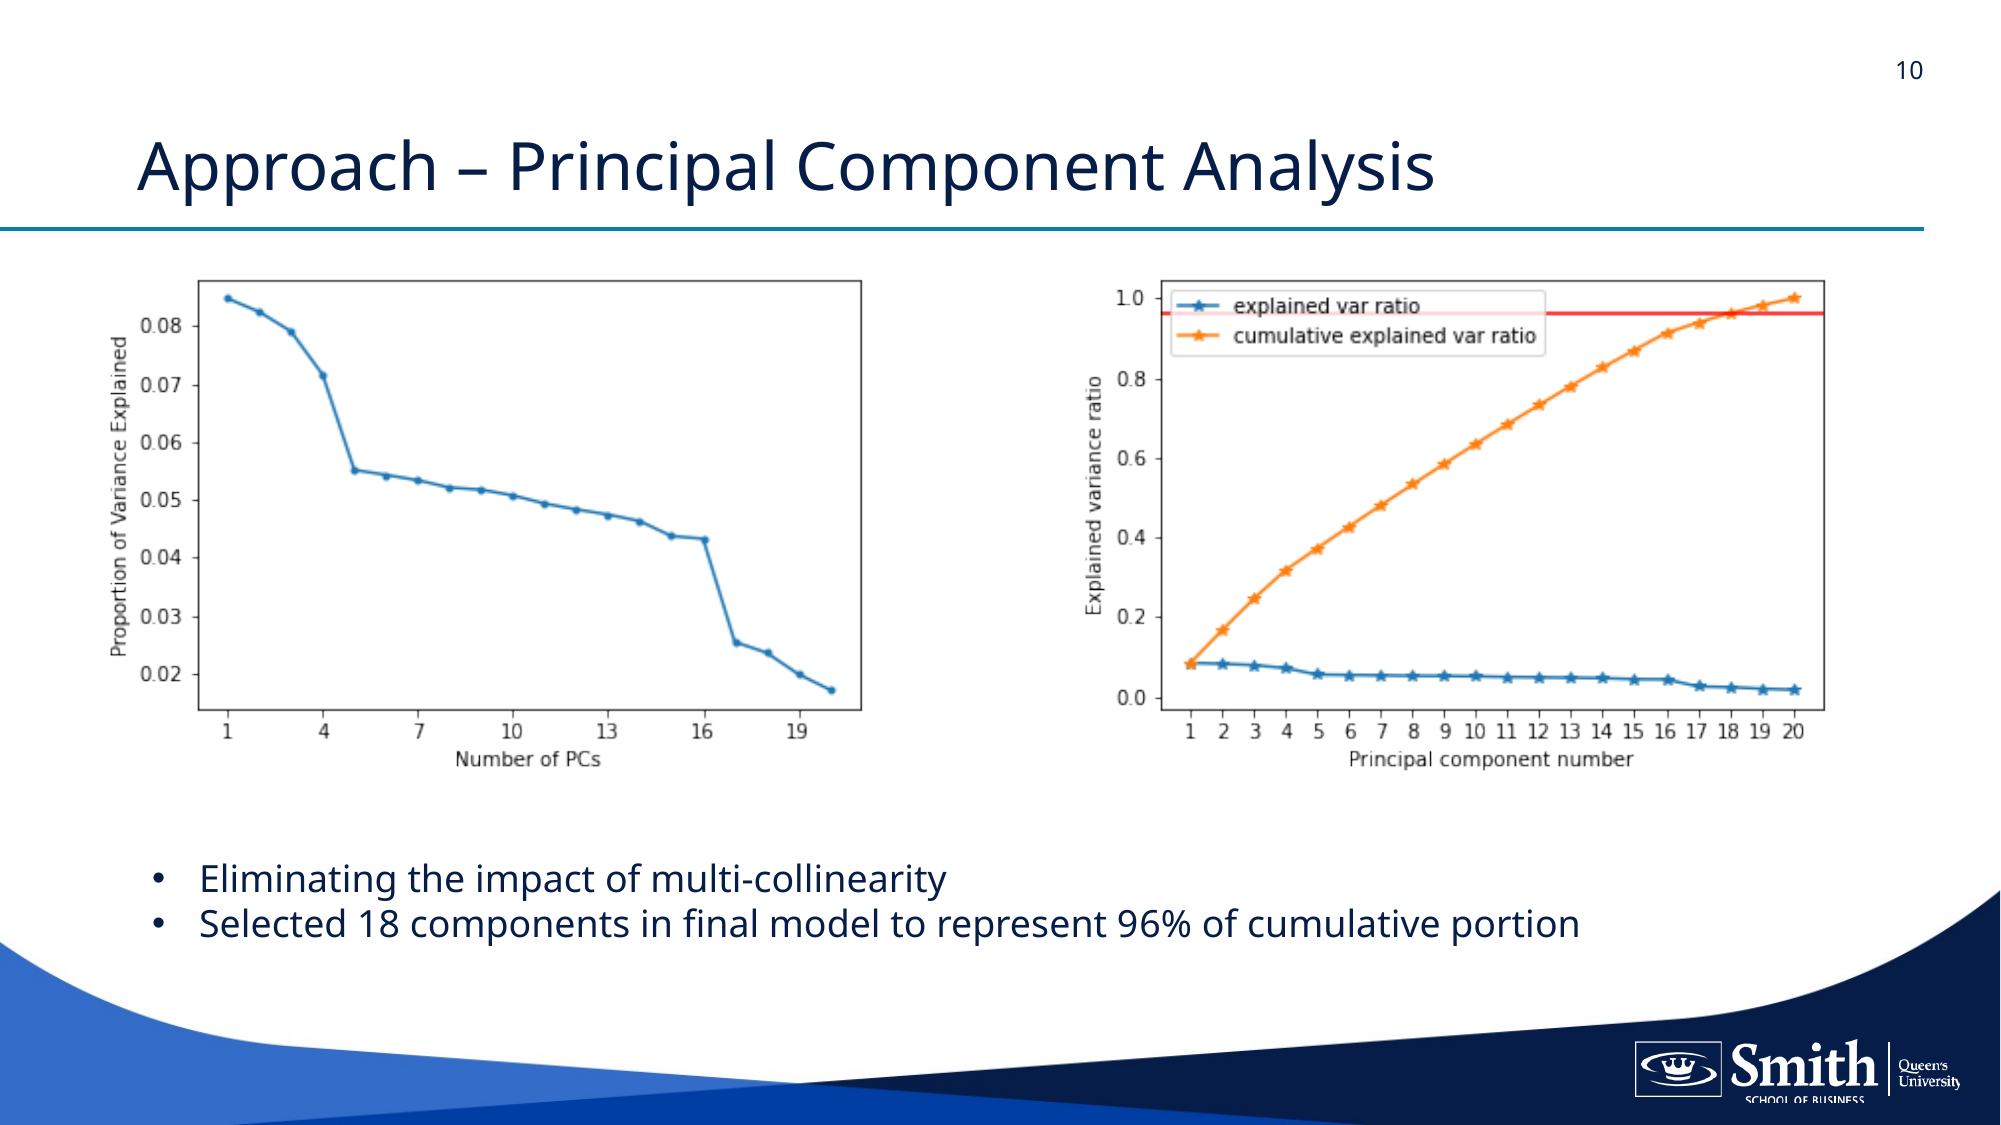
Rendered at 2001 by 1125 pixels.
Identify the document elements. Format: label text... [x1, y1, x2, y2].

title Approach – Principal Component Analysis [137, 51, 1680, 205]
picture [0, 0, 2001, 1125]
text_box Eliminating the impact of multi-collinearity Selected 18 components in final model to represent 96% of cumulative portion [137, 847, 1955, 953]
